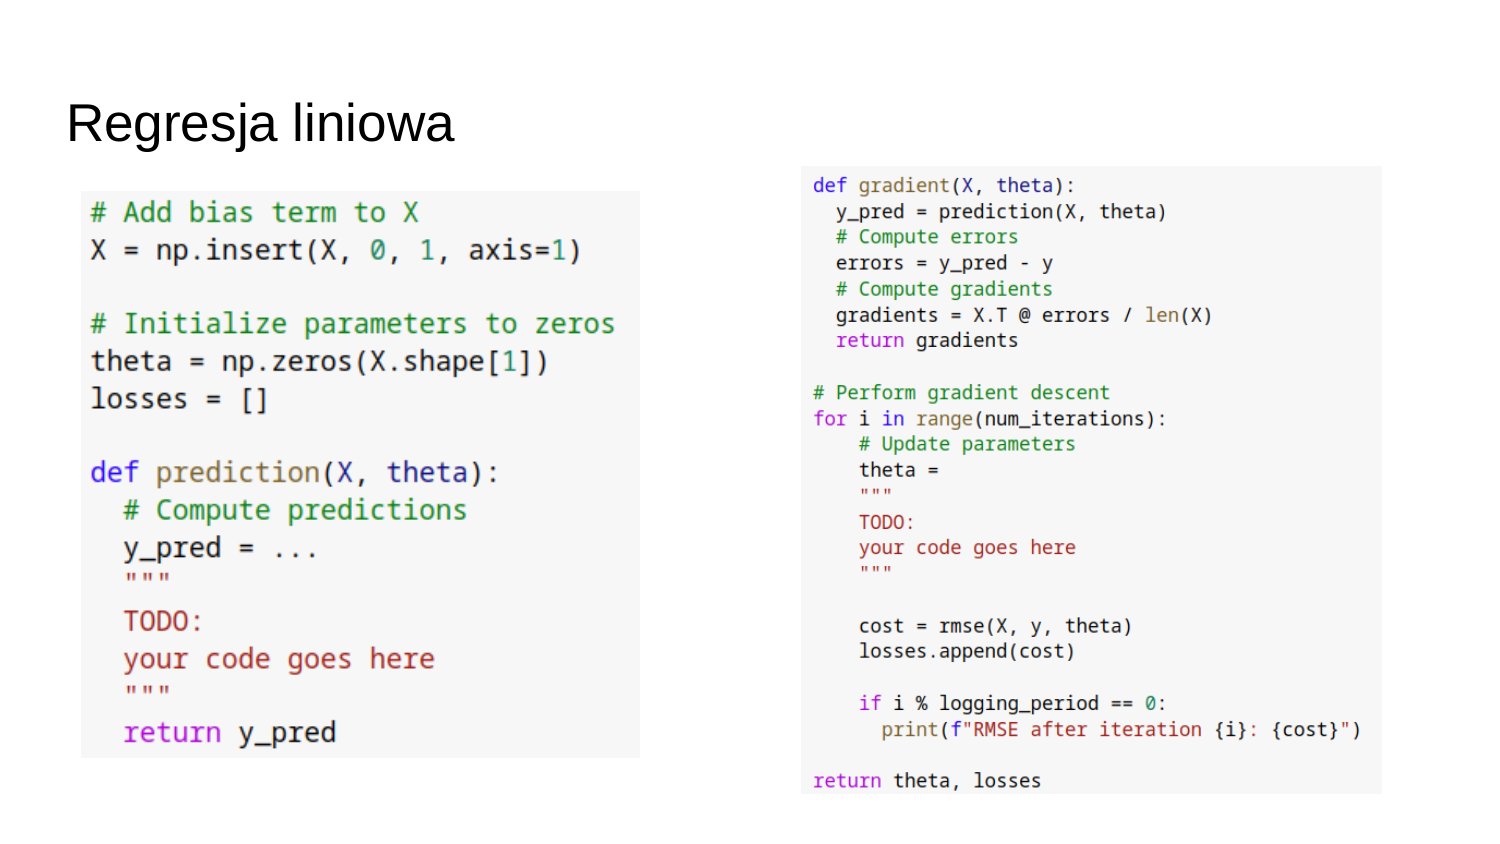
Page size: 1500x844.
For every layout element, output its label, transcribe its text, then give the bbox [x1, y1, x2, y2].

title Regresja liniowa [51, 72, 1449, 167]
picture [81, 191, 640, 758]
picture [800, 166, 1382, 794]
